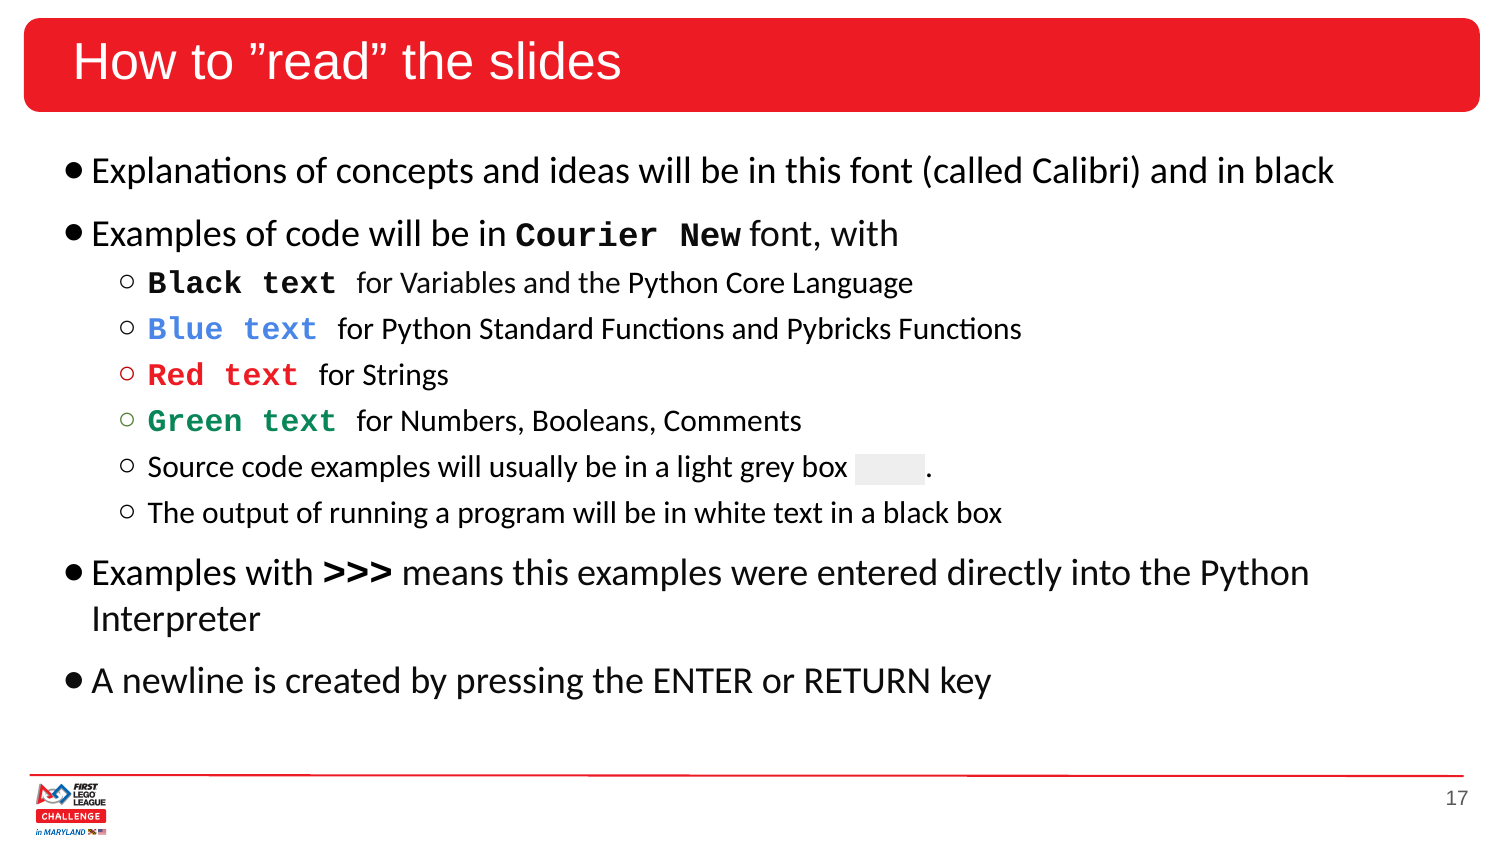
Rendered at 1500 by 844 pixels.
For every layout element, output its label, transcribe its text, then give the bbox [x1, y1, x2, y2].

title How to ”read” the slides [57, 19, 1456, 114]
slide_number ‹#› [1389, 764, 1480, 830]
picture [24, 777, 118, 843]
list Explanations of concepts and ideas will be in this font (called Calibri) and in black Examples of code will be in Courier New font, with Black text for Variables and the Python Core Language Blue text for Python Standard Functions and Pybricks Functions Red text for Strings Green text for Numbers, Booleans, Comments Source code examples will usually be in a light grey box . The output of running a program will be in white text in a black box Examples with >>> means this examples were entered directly into the Python Interpreter A newline is created by pressing the ENTER or RETURN key [51, 140, 1449, 739]
